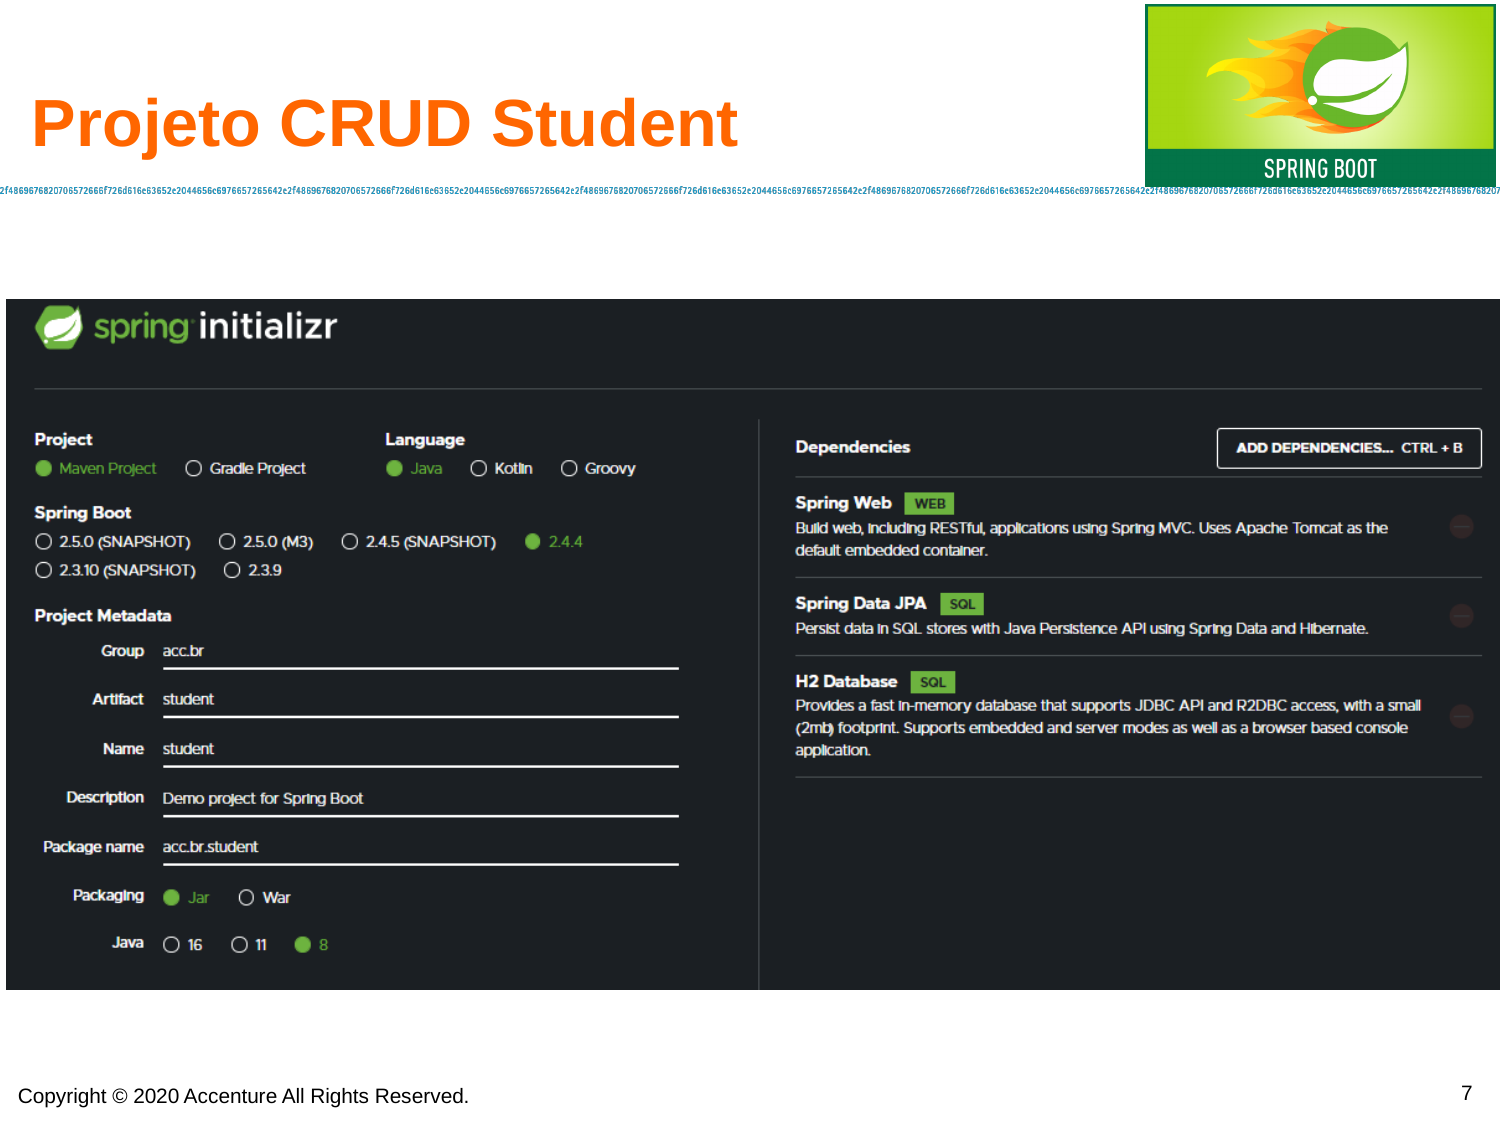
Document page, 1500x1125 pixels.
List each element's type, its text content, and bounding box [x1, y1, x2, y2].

slide_number 7 [1137, 1046, 1488, 1125]
picture [6, 299, 1500, 991]
picture [0, 4, 1500, 194]
title Projeto CRUD Student [16, 17, 1355, 168]
